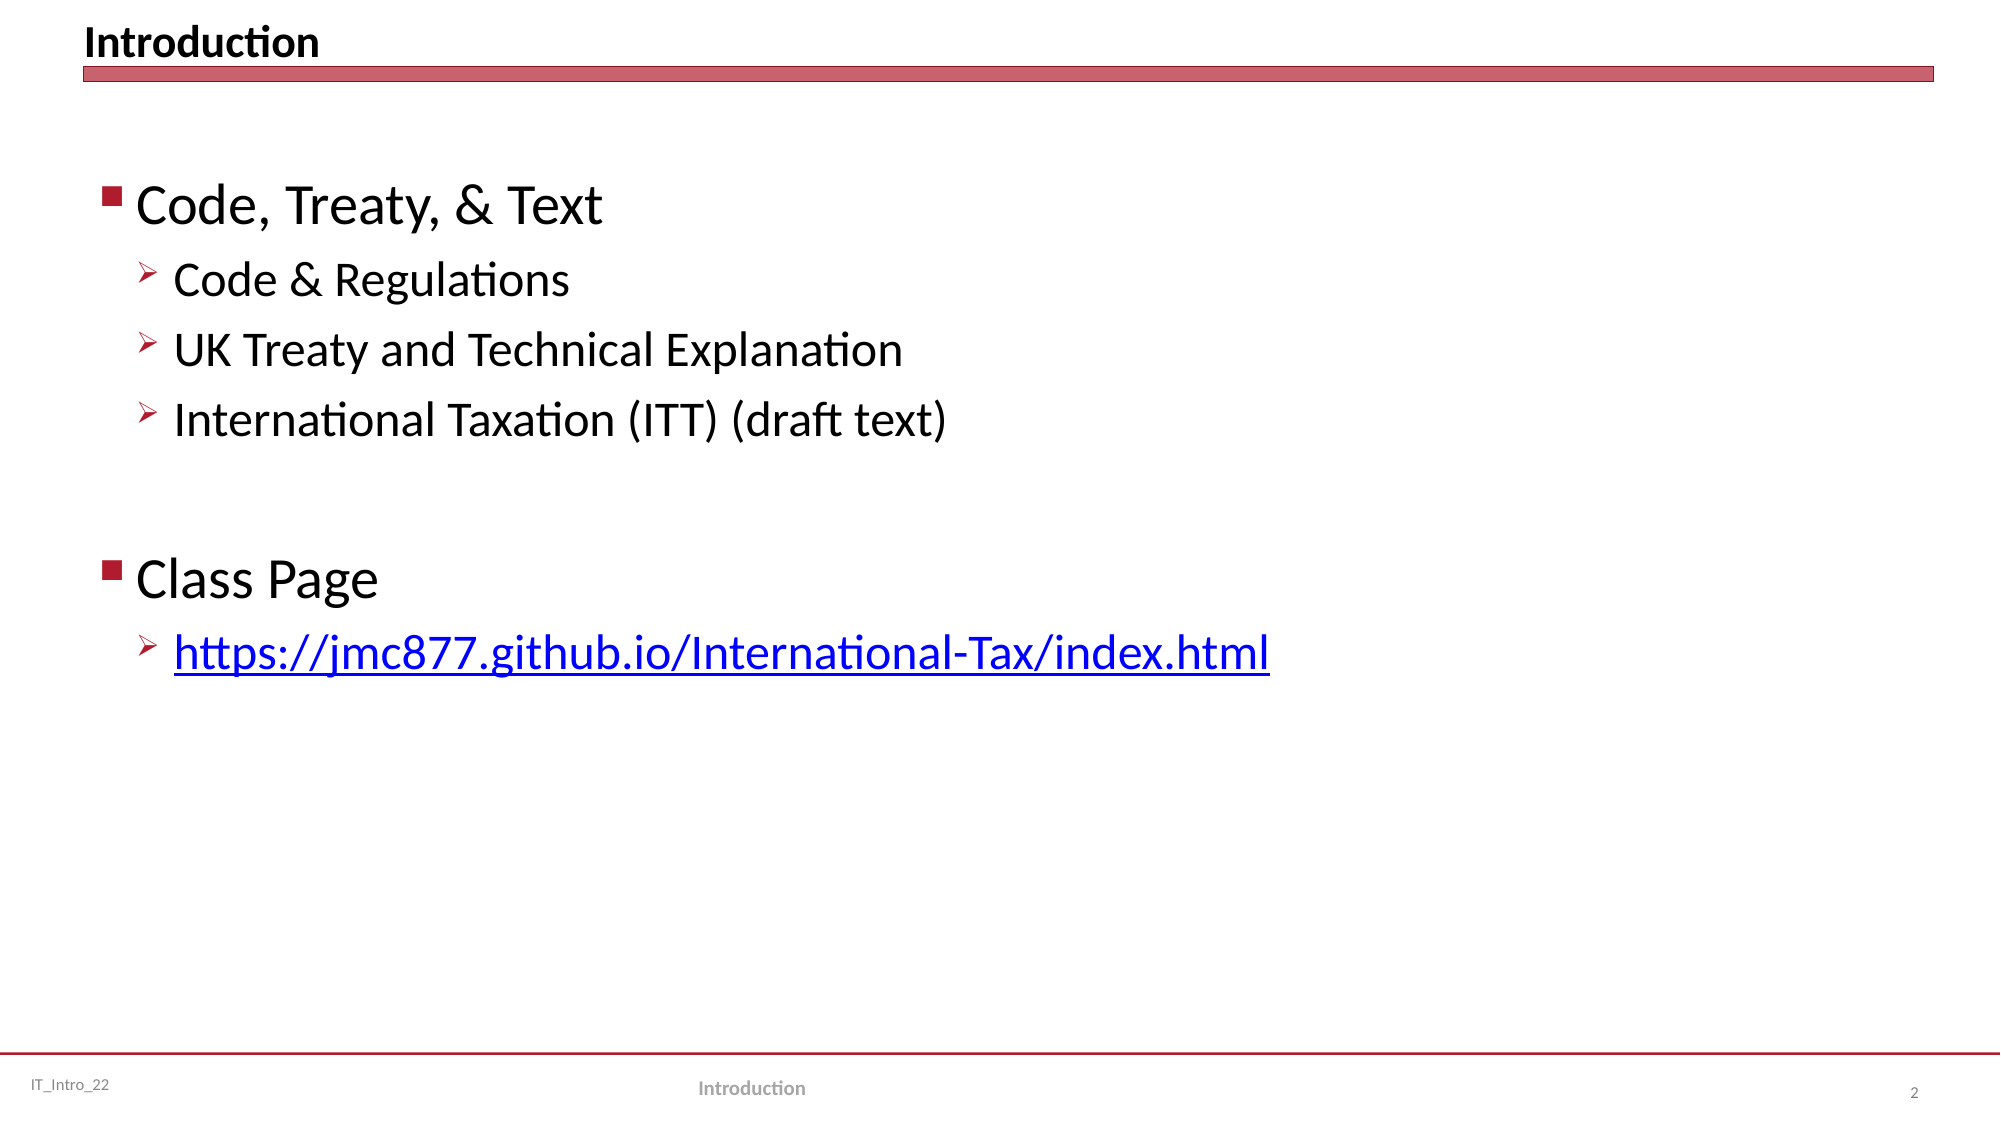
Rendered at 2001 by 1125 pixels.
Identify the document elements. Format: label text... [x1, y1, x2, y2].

slide_number 2 [1834, 1061, 1934, 1122]
list Code, Treaty, & Text Code & Regulations UK Treaty and Technical Explanation International Taxation (ITT) (draft text) Class Page https://jmc877.github.io/International-Tax/index.html [83, 87, 1934, 1041]
footer Introduction [683, 1056, 1317, 1117]
title Introduction [83, 6, 1935, 67]
